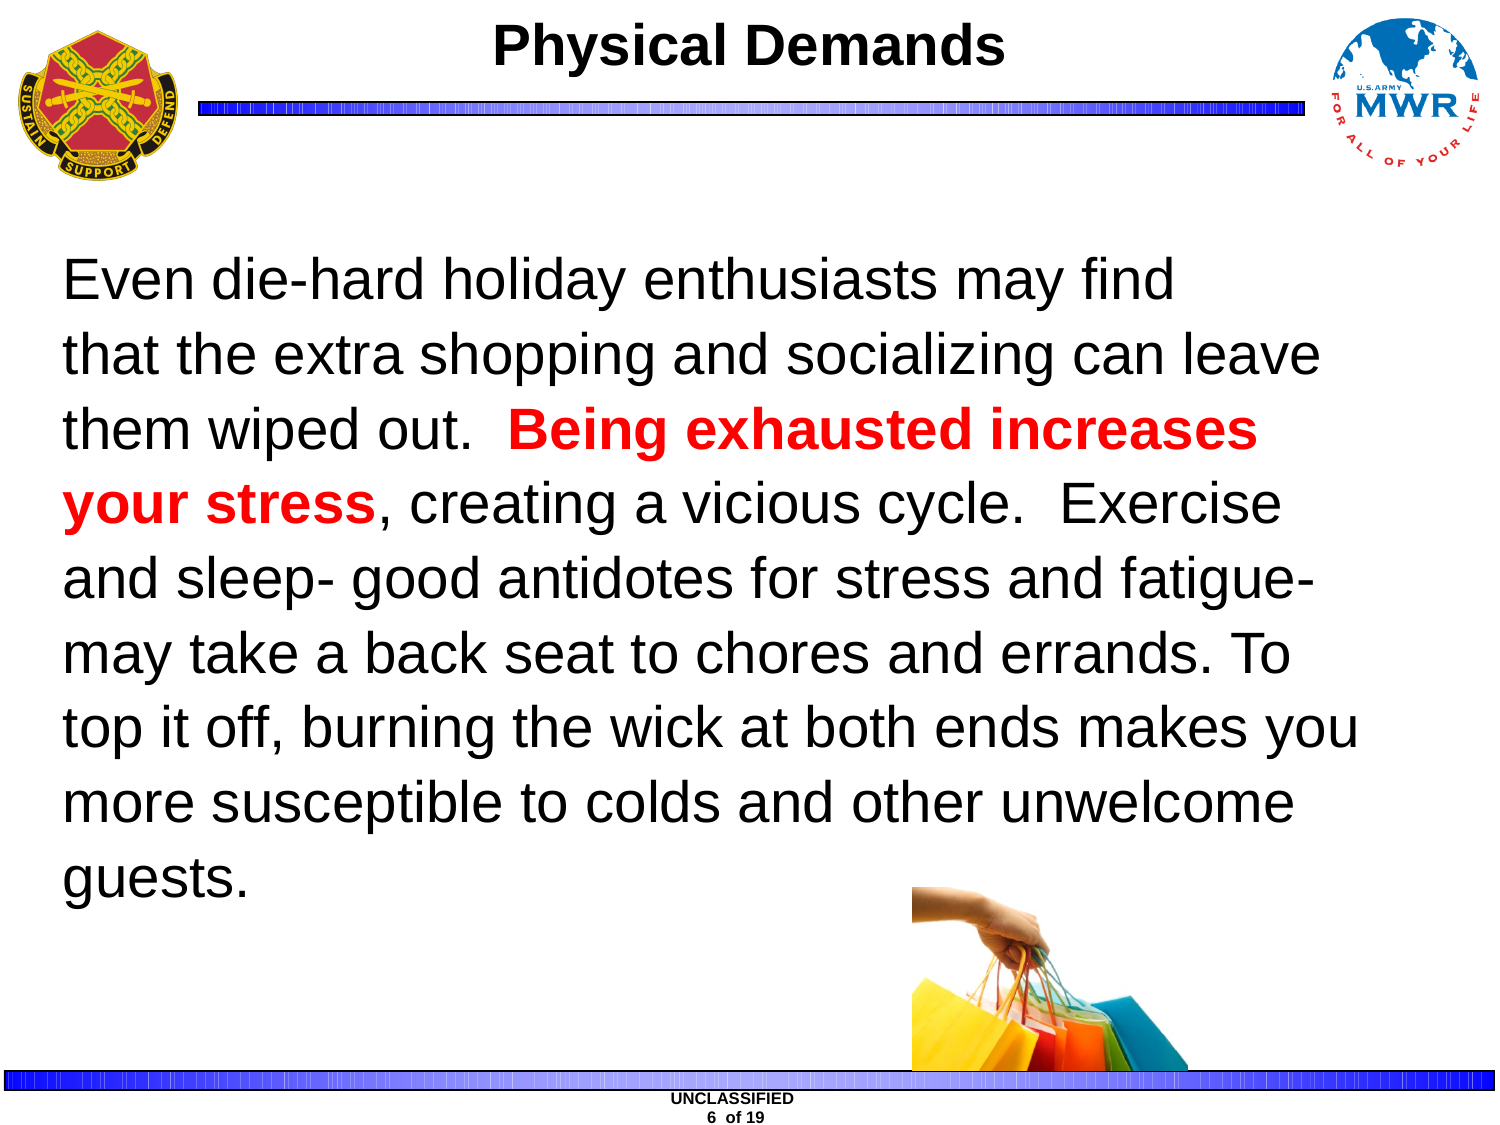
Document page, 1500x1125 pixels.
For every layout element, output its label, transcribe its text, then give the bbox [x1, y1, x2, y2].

picture [18, 30, 74, 181]
picture [1426, 0, 1498, 177]
title Physical Demands [74, 0, 1426, 188]
picture [912, 887, 1188, 1071]
list Even die-hard holiday enthusiasts may find that the extra shopping and socializing can leave them wiped out. Being exhausted increases your stress, creating a vicious cycle. Exercise and sleep- good antidotes for stress and fatigue- may take a back seat to chores and errands. To top it off, burning the wick at both ends makes you more susceptible to colds and other unwelcome guests. [47, 241, 1469, 1051]
